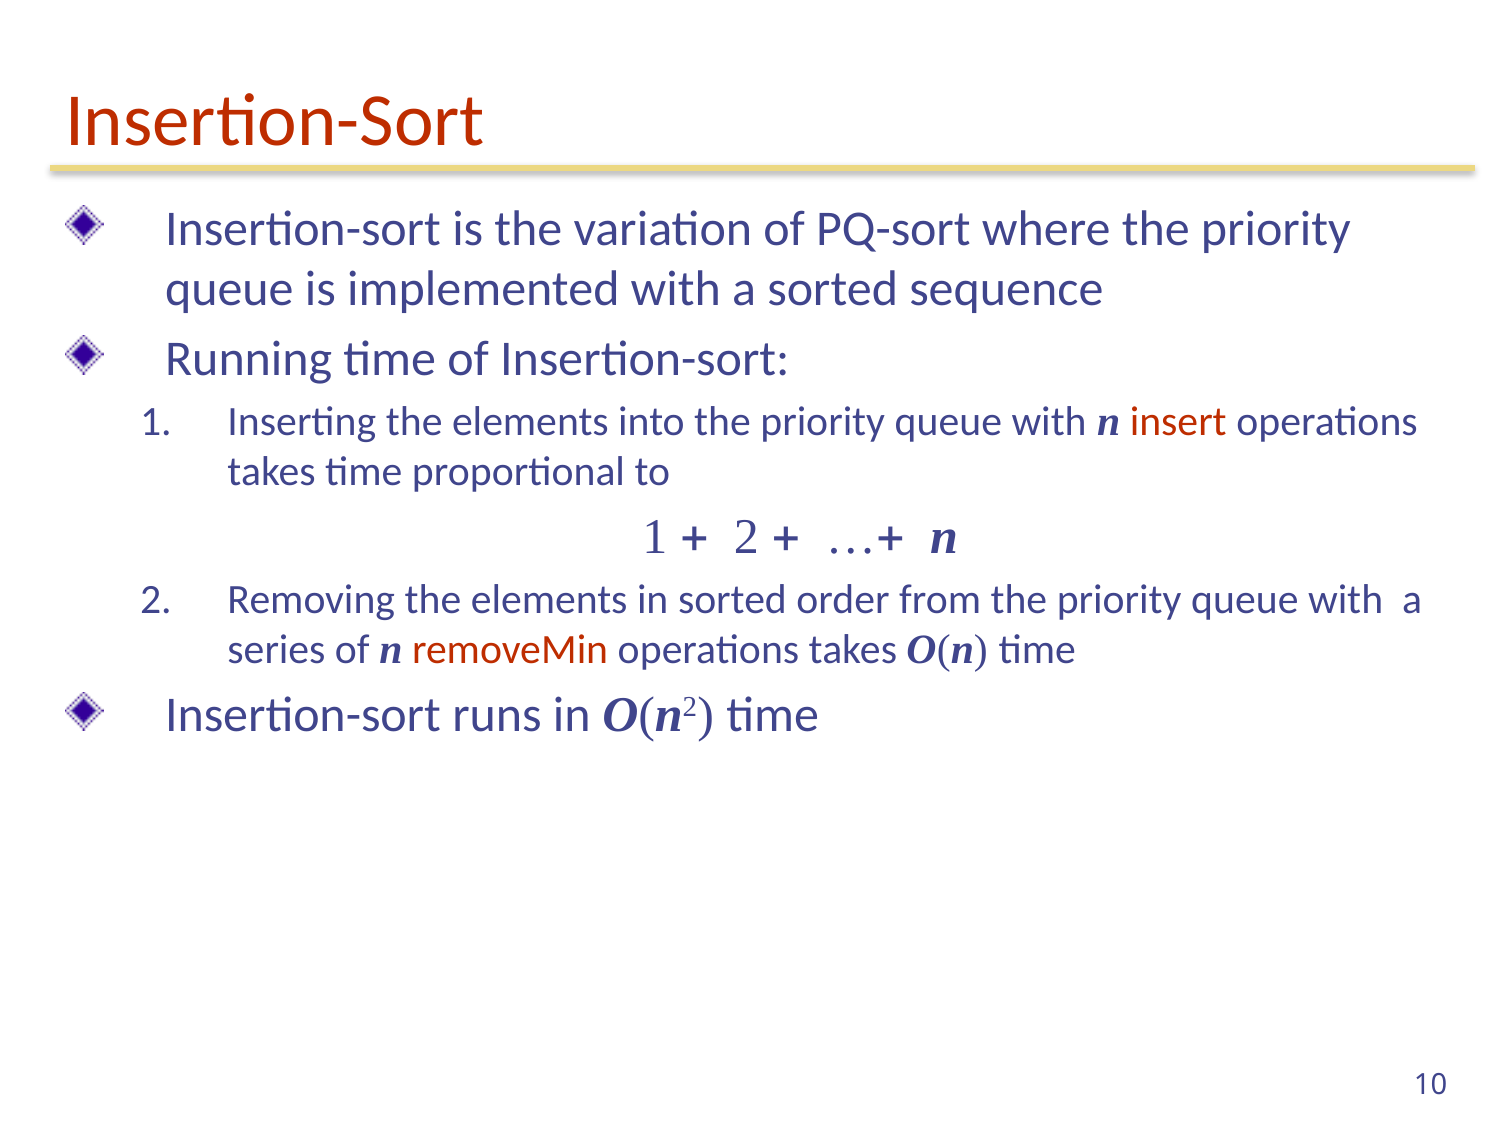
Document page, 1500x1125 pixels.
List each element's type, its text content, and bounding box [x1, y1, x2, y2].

picture [65, 692, 104, 731]
slide_number 10 [1149, 1037, 1463, 1113]
picture [65, 205, 104, 245]
title Insertion-Sort [49, 49, 1476, 168]
picture [65, 335, 104, 375]
list Insertion-sort is the variation of PQ-sort where the priority queue is implemented with a sorted sequence Running time of Insertion-sort: Inserting the elements into the priority queue with n insert operations takes time proportional to 1 + 2 + …+ n Removing the elements in sorted order from the priority queue with a series of n removeMin operations takes O(n) time Insertion-sort runs in O(n2) time [49, 187, 1476, 1038]
